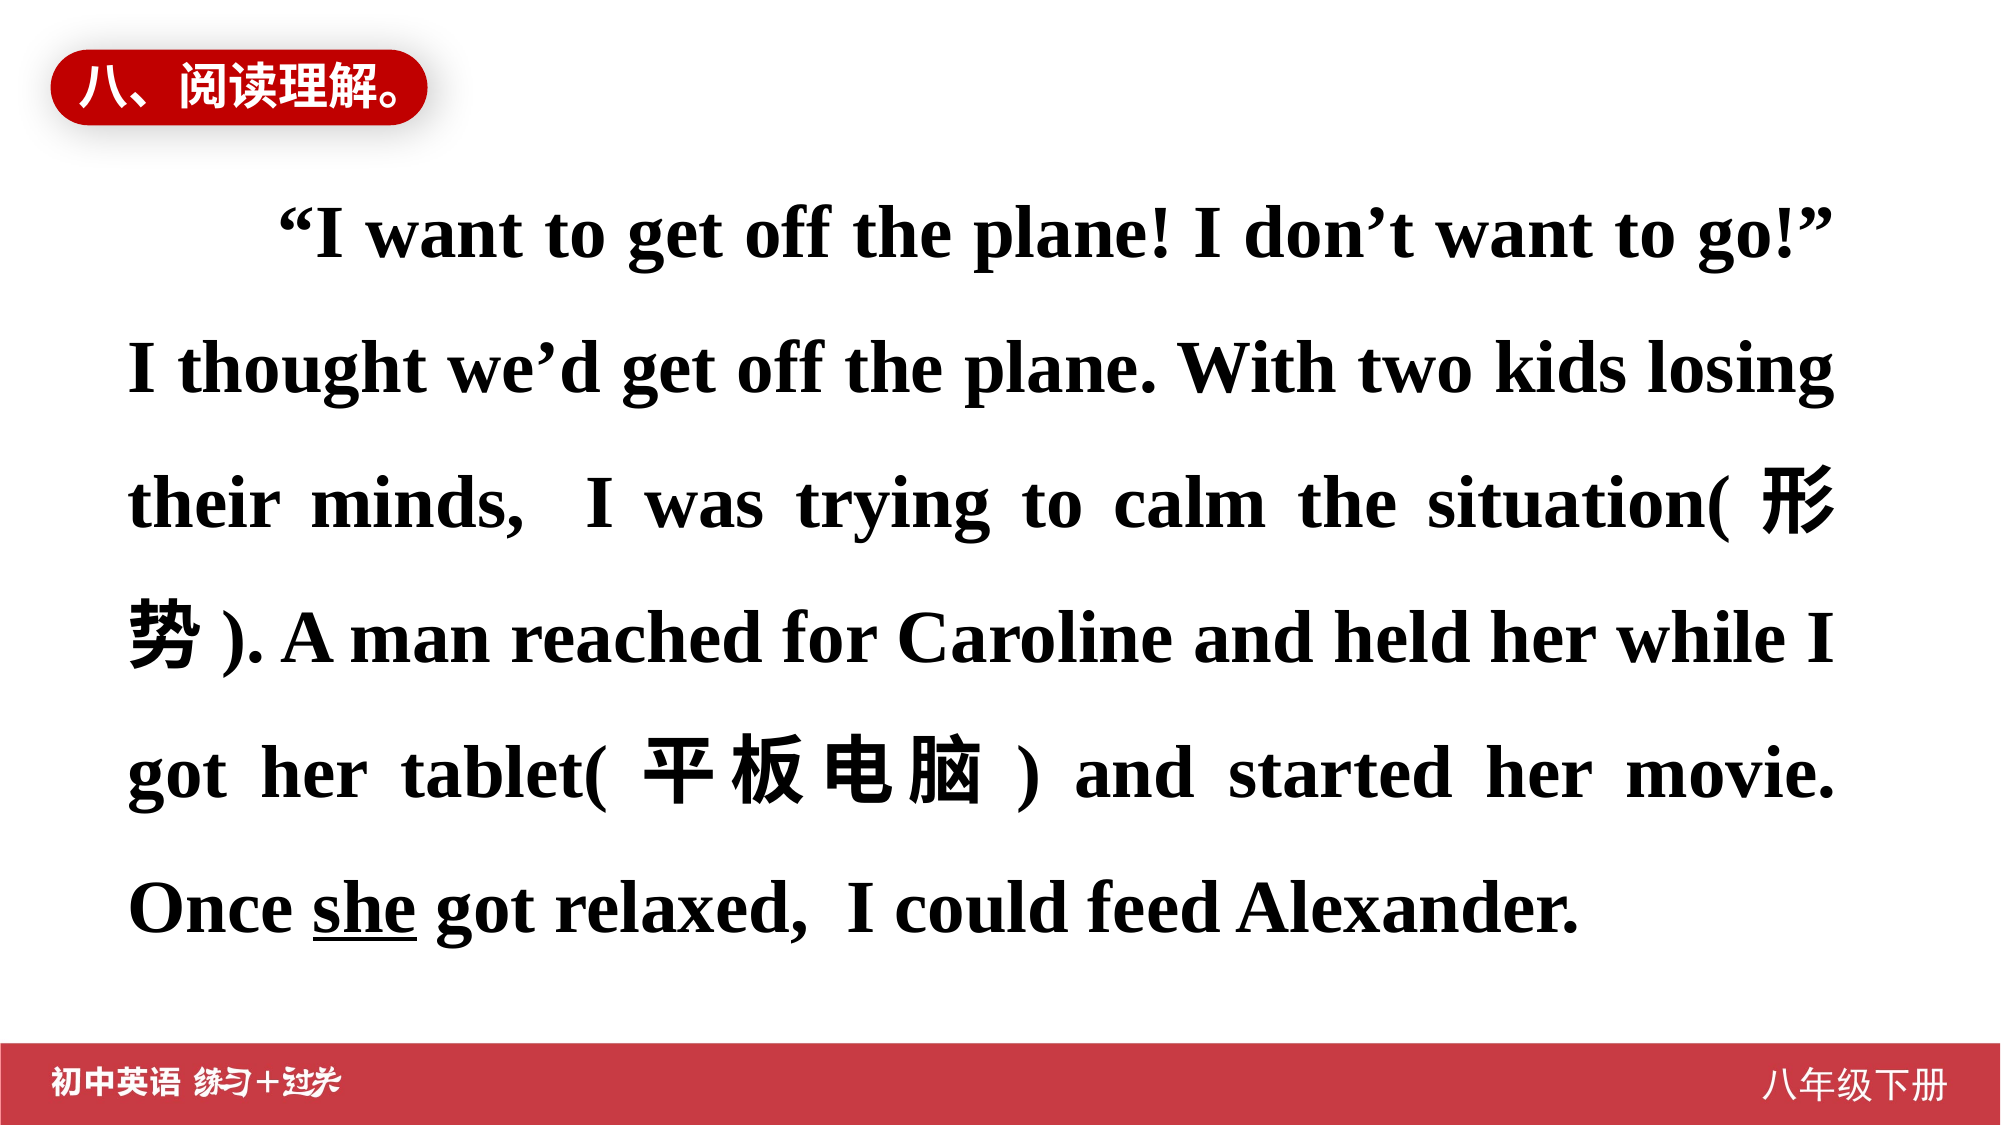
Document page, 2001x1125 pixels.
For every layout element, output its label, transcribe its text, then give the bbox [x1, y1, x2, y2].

picture [0, 0, 2001, 1125]
text_box “I want to get off the plane! I don’t want to go!” I thought we’d get off the plane. With two kids losing their minds, I was trying to calm the situation(形势). A man reached for Caroline and held her while I got her tablet(平板电脑) and started her movie. Once she got relaxed, I could feed Alexander. [112, 47, 1852, 956]
text_box 八、阅读理解。 [63, 47, 428, 122]
text_box [70, 122, 408, 127]
text_box [49, 58, 63, 117]
